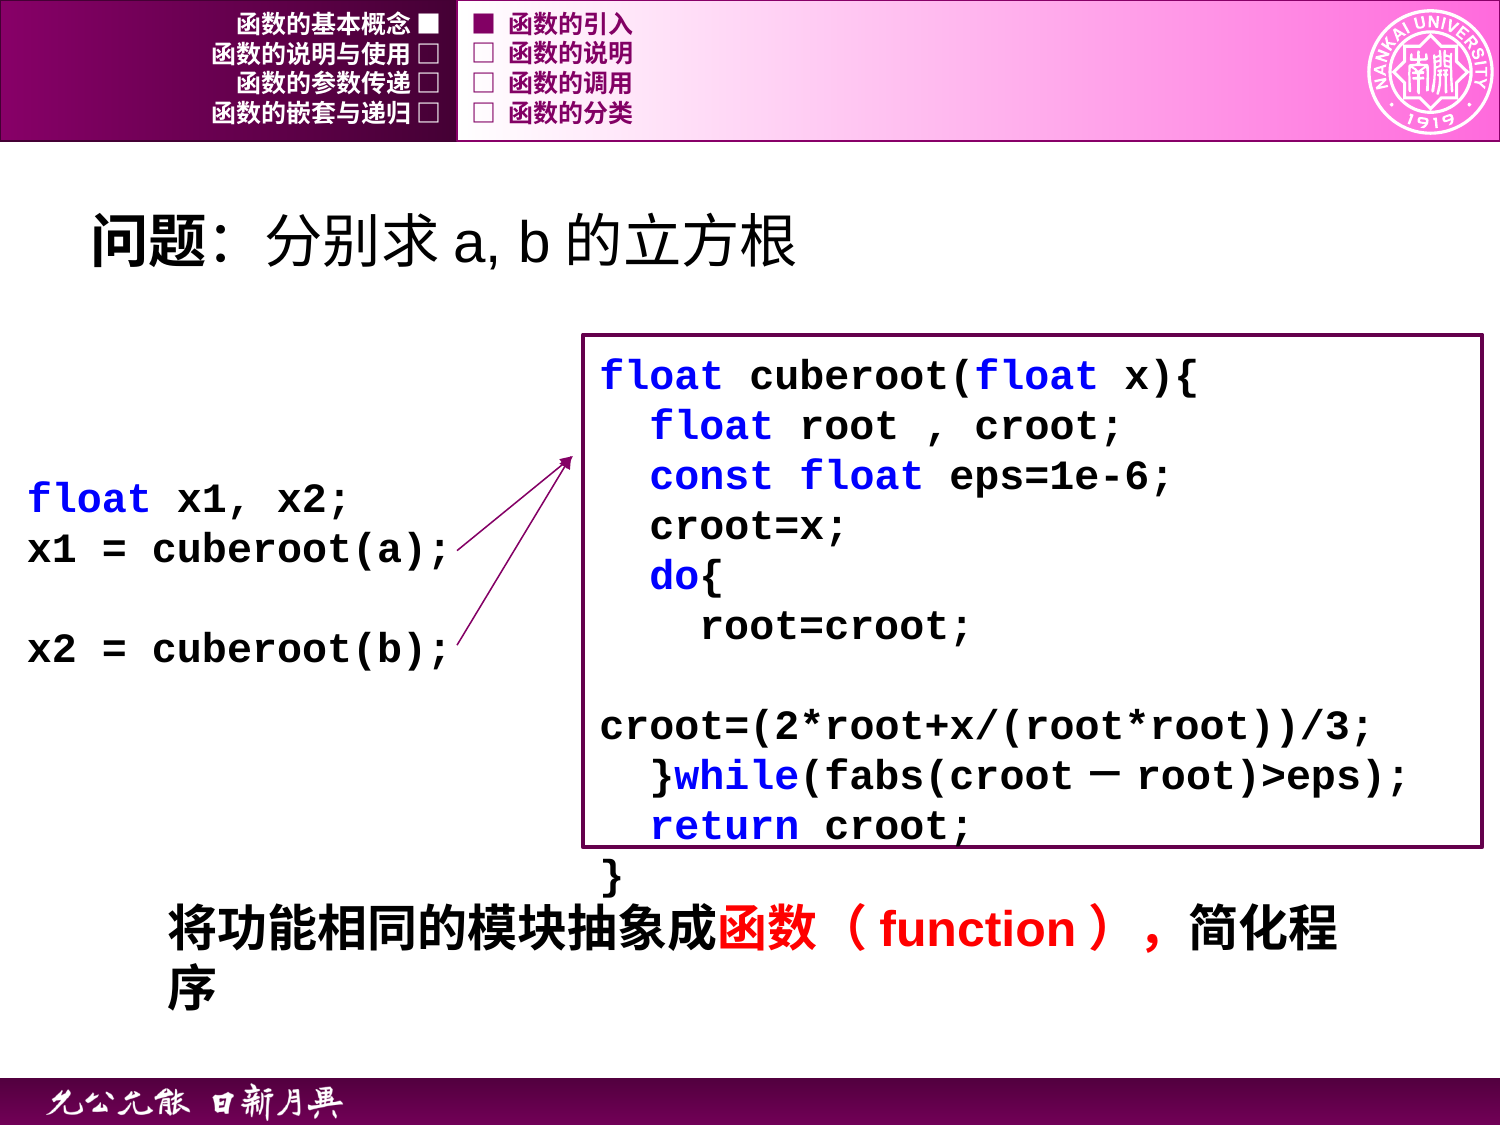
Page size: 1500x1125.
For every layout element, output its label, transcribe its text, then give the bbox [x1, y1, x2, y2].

text_box 将功能相同的模块抽象成函数（function），简化程序 [152, 888, 1393, 1024]
text_box ■ 函数的引入 [455, 7, 1361, 36]
text_box □ 函数的分类 [455, 95, 1361, 129]
list 问题：分别求a, b的立方根 [74, 196, 1471, 1055]
text_box 函数的基本概念 ■ [0, 7, 455, 36]
text_box □ 函数的说明 [455, 36, 1361, 66]
text_box □ 函数的调用 [455, 66, 1361, 95]
text_box 函数的参数传递 □ [0, 66, 455, 95]
text_box 函数的说明与使用 □ [0, 36, 455, 66]
text_box [581, 333, 1484, 849]
text_box float cuberoot(float x){ float root , croot; const float eps=1e-6; croot=x; do{ root=croot; croot=(2*root+x/(root*root))/3; }while(fabs(croot－root)>eps); return croot; } [584, 340, 1483, 906]
text_box float x1, x2; x1 = cuberoot(a); x2 = cuberoot(b); [12, 463, 520, 679]
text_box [456, 455, 572, 646]
text_box 函数的嵌套与递归 □ [0, 95, 455, 129]
picture [35, 1081, 356, 1122]
